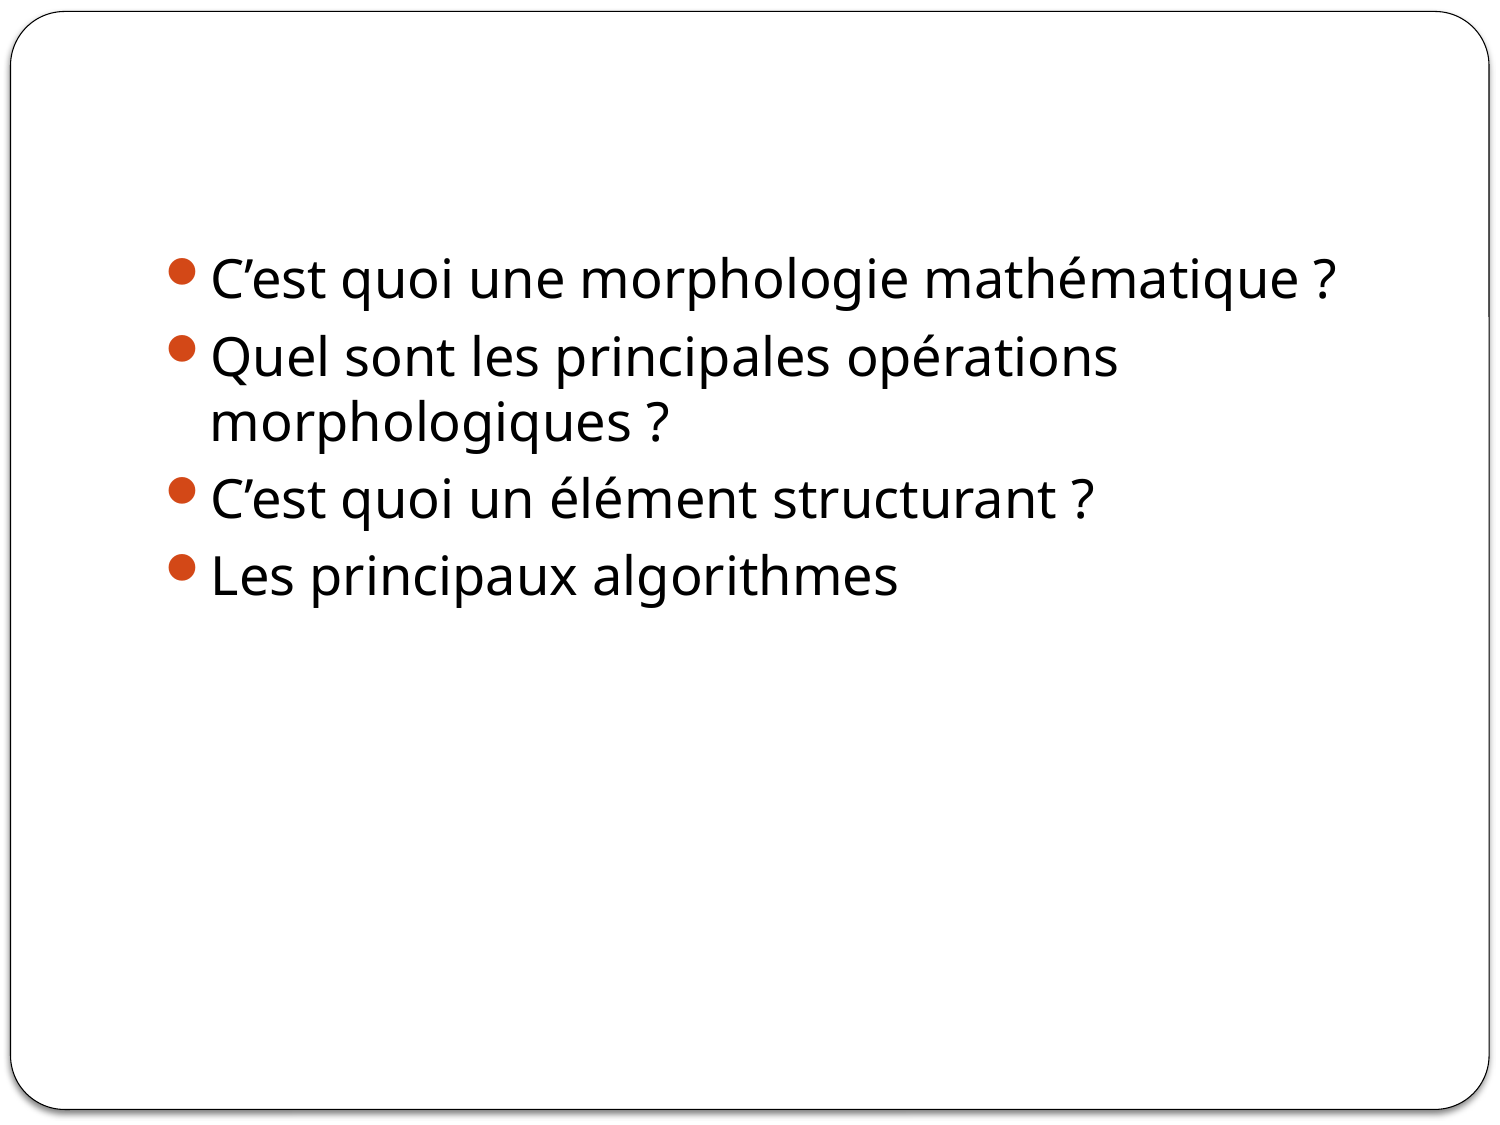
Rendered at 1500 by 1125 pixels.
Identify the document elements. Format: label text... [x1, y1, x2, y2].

list C’est quoi une morphologie mathématique ? Quel sont les principales opérations morphologiques ? C’est quoi un élément structurant ? Les principaux algorithmes [150, 237, 1425, 988]
